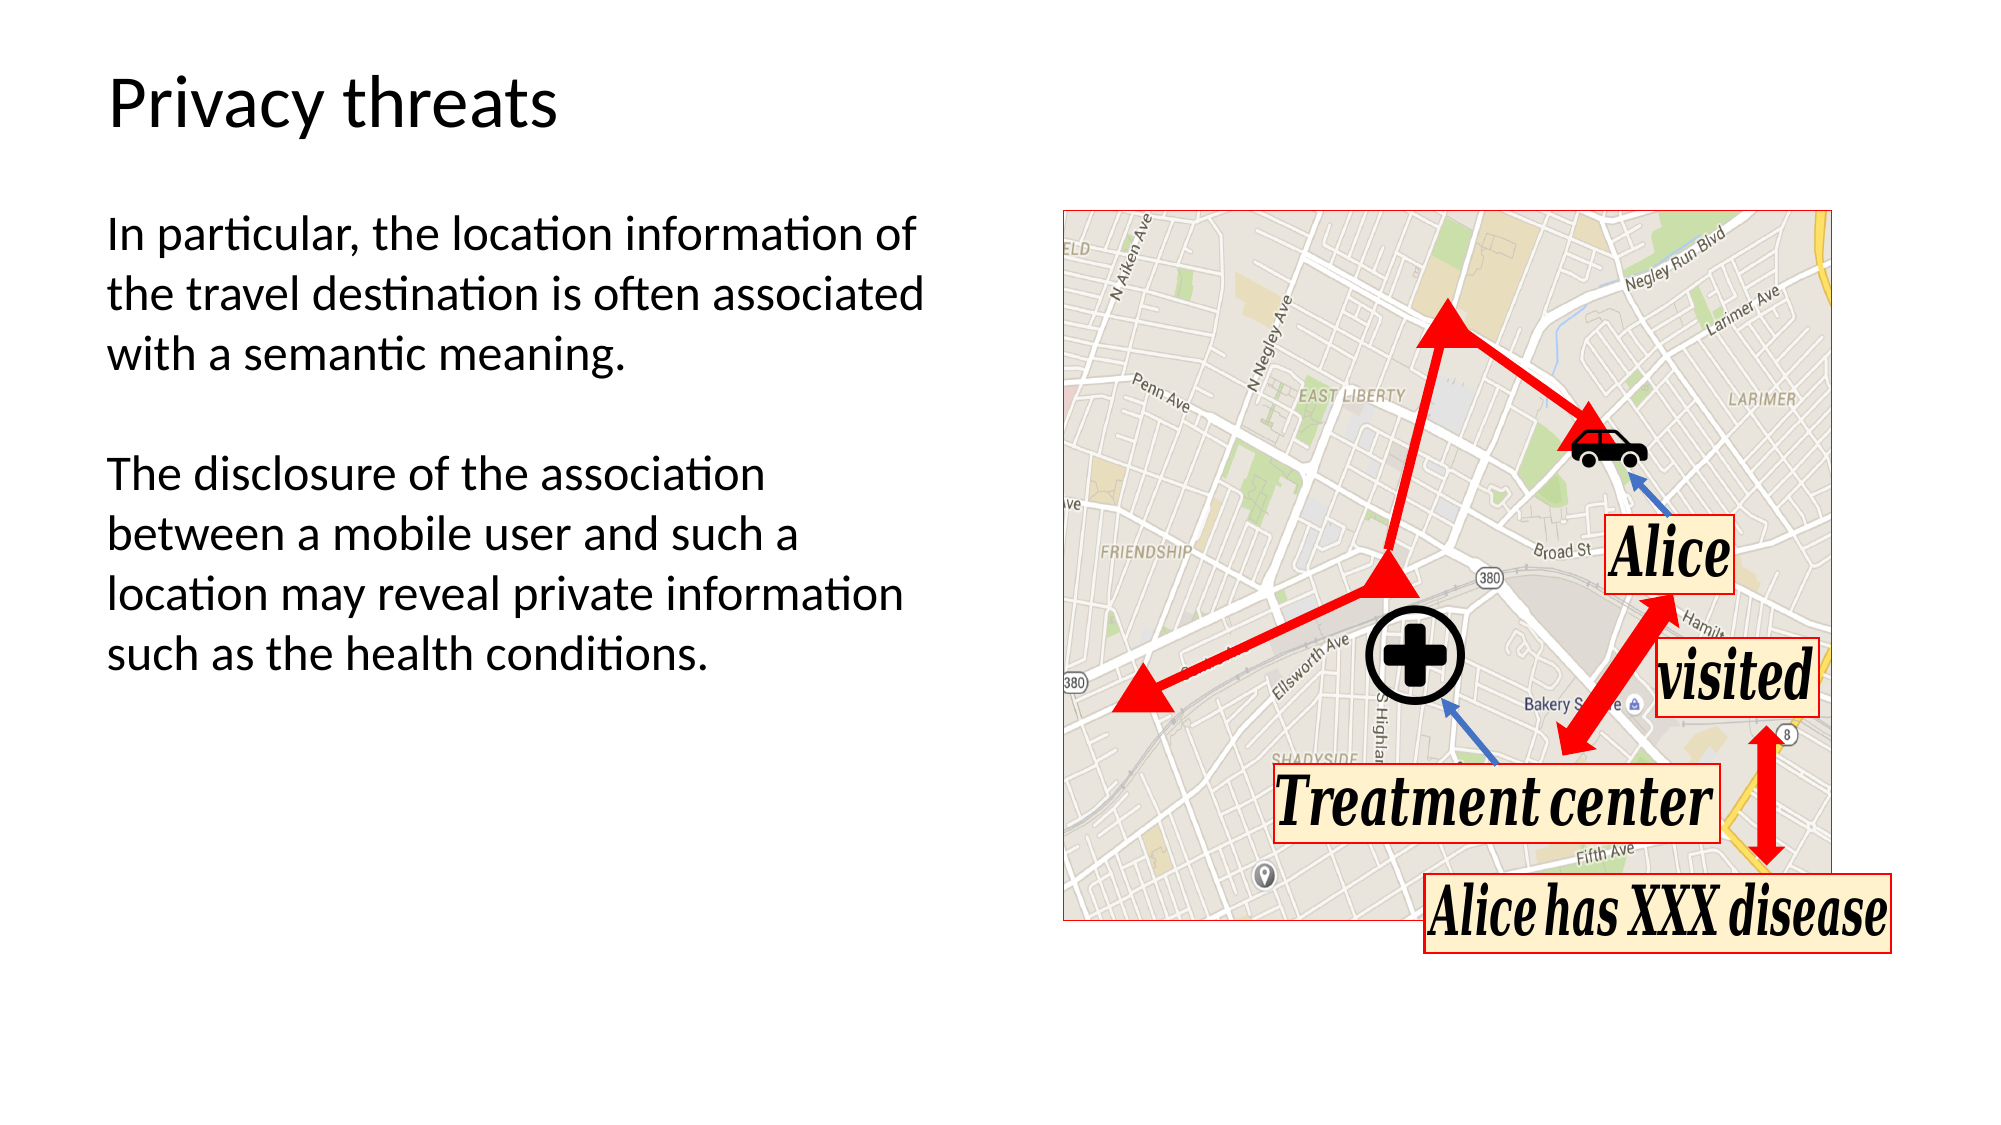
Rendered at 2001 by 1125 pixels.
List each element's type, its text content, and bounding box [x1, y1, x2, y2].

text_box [1440, 697, 1497, 765]
picture [1063, 210, 1832, 921]
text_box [1145, 586, 1375, 693]
text_box In particular, the location information of the travel destination is often associated with a semantic meaning. The disclosure of the association between a mobile user and such a location may reveal private information such as the health conditions. [91, 192, 958, 748]
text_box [1465, 333, 1589, 422]
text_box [1627, 471, 1670, 516]
text_box Privacy threats [94, 44, 574, 150]
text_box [1388, 342, 1441, 550]
